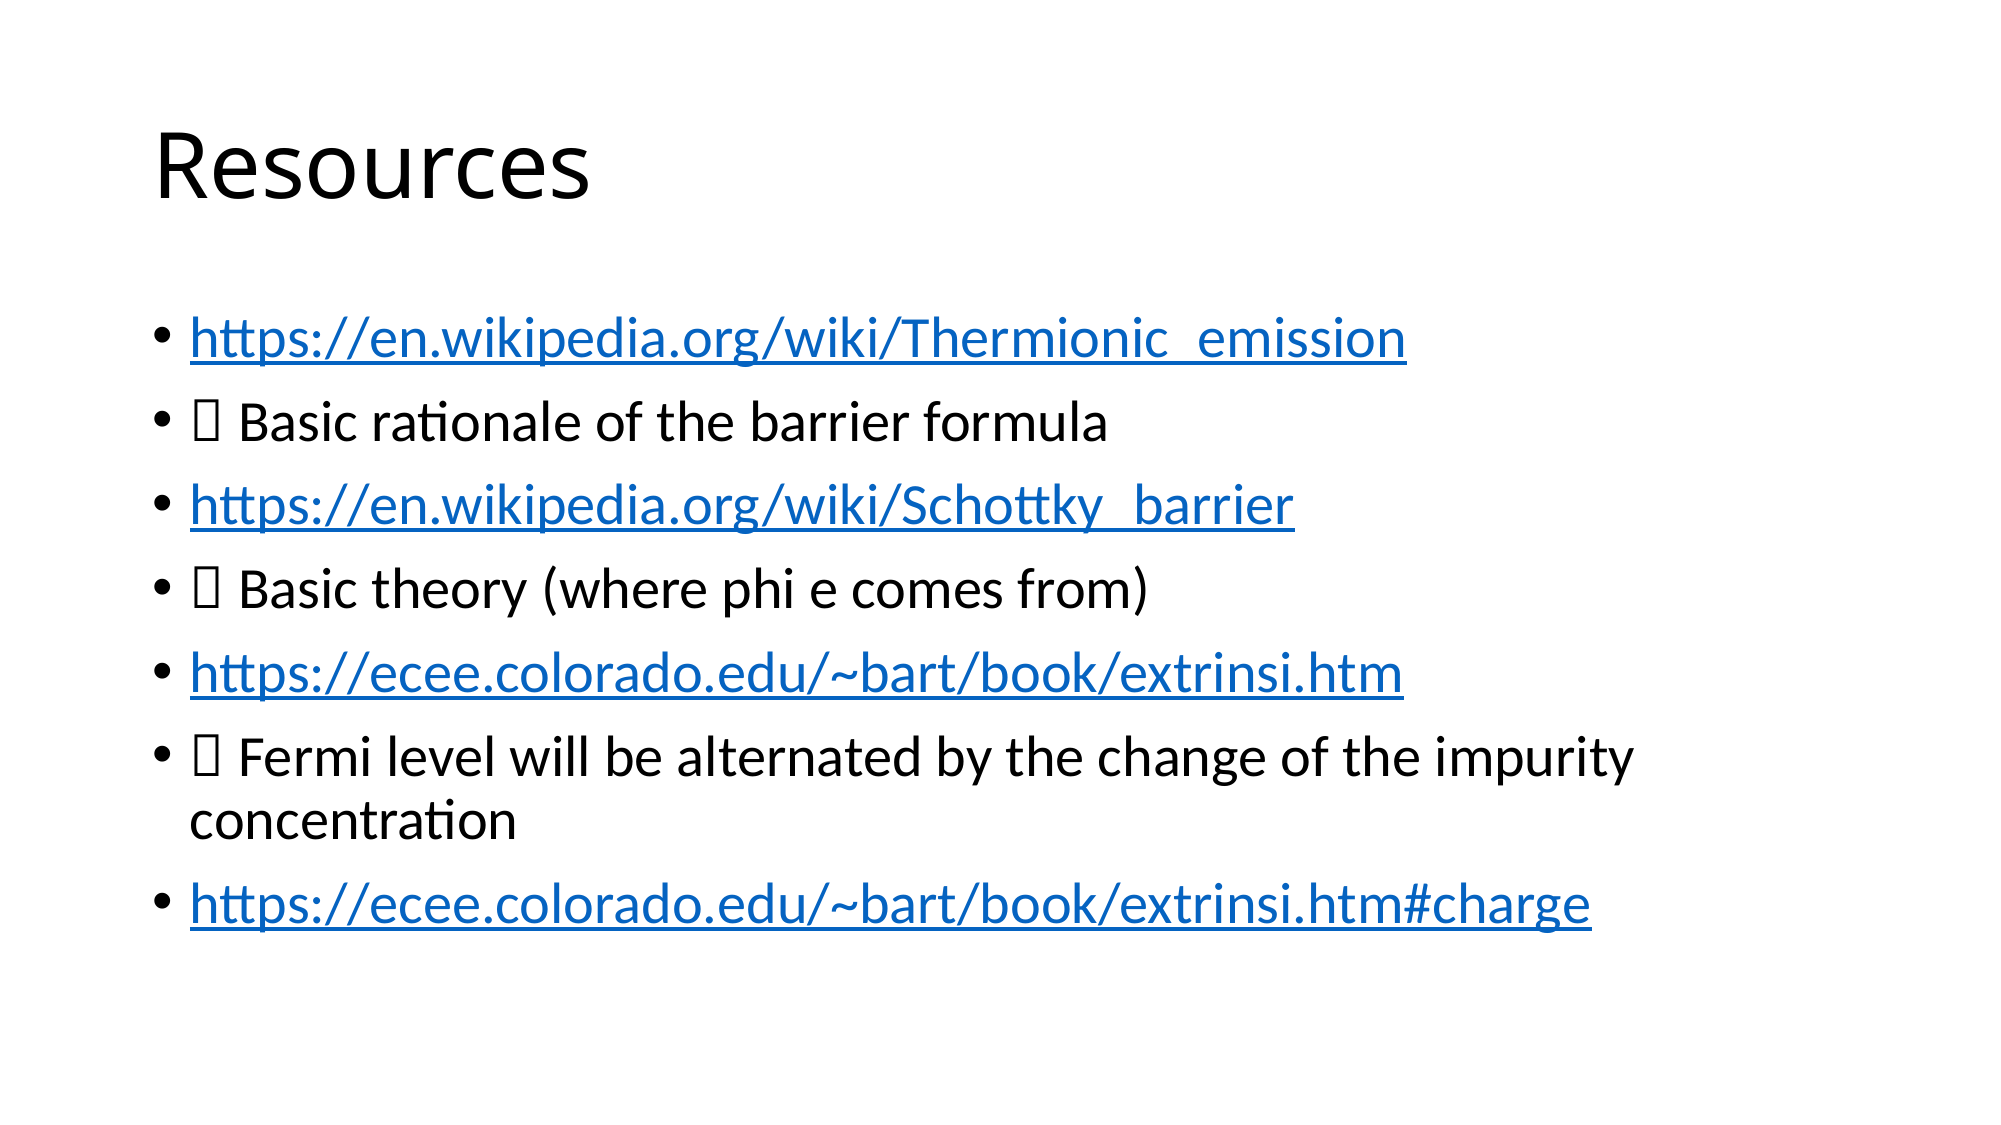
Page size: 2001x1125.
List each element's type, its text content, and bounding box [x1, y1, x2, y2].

list https://en.wikipedia.org/wiki/Thermionic_emission  Basic rationale of the barrier formula https://en.wikipedia.org/wiki/Schottky_barrier  Basic theory (where phi e comes from) https://ecee.colorado.edu/~bart/book/extrinsi.htm  Fermi level will be alternated by the change of the impurity concentration https://ecee.colorado.edu/~bart/book/extrinsi.htm#charge [137, 299, 1863, 1014]
title Resources [137, 59, 1863, 278]
